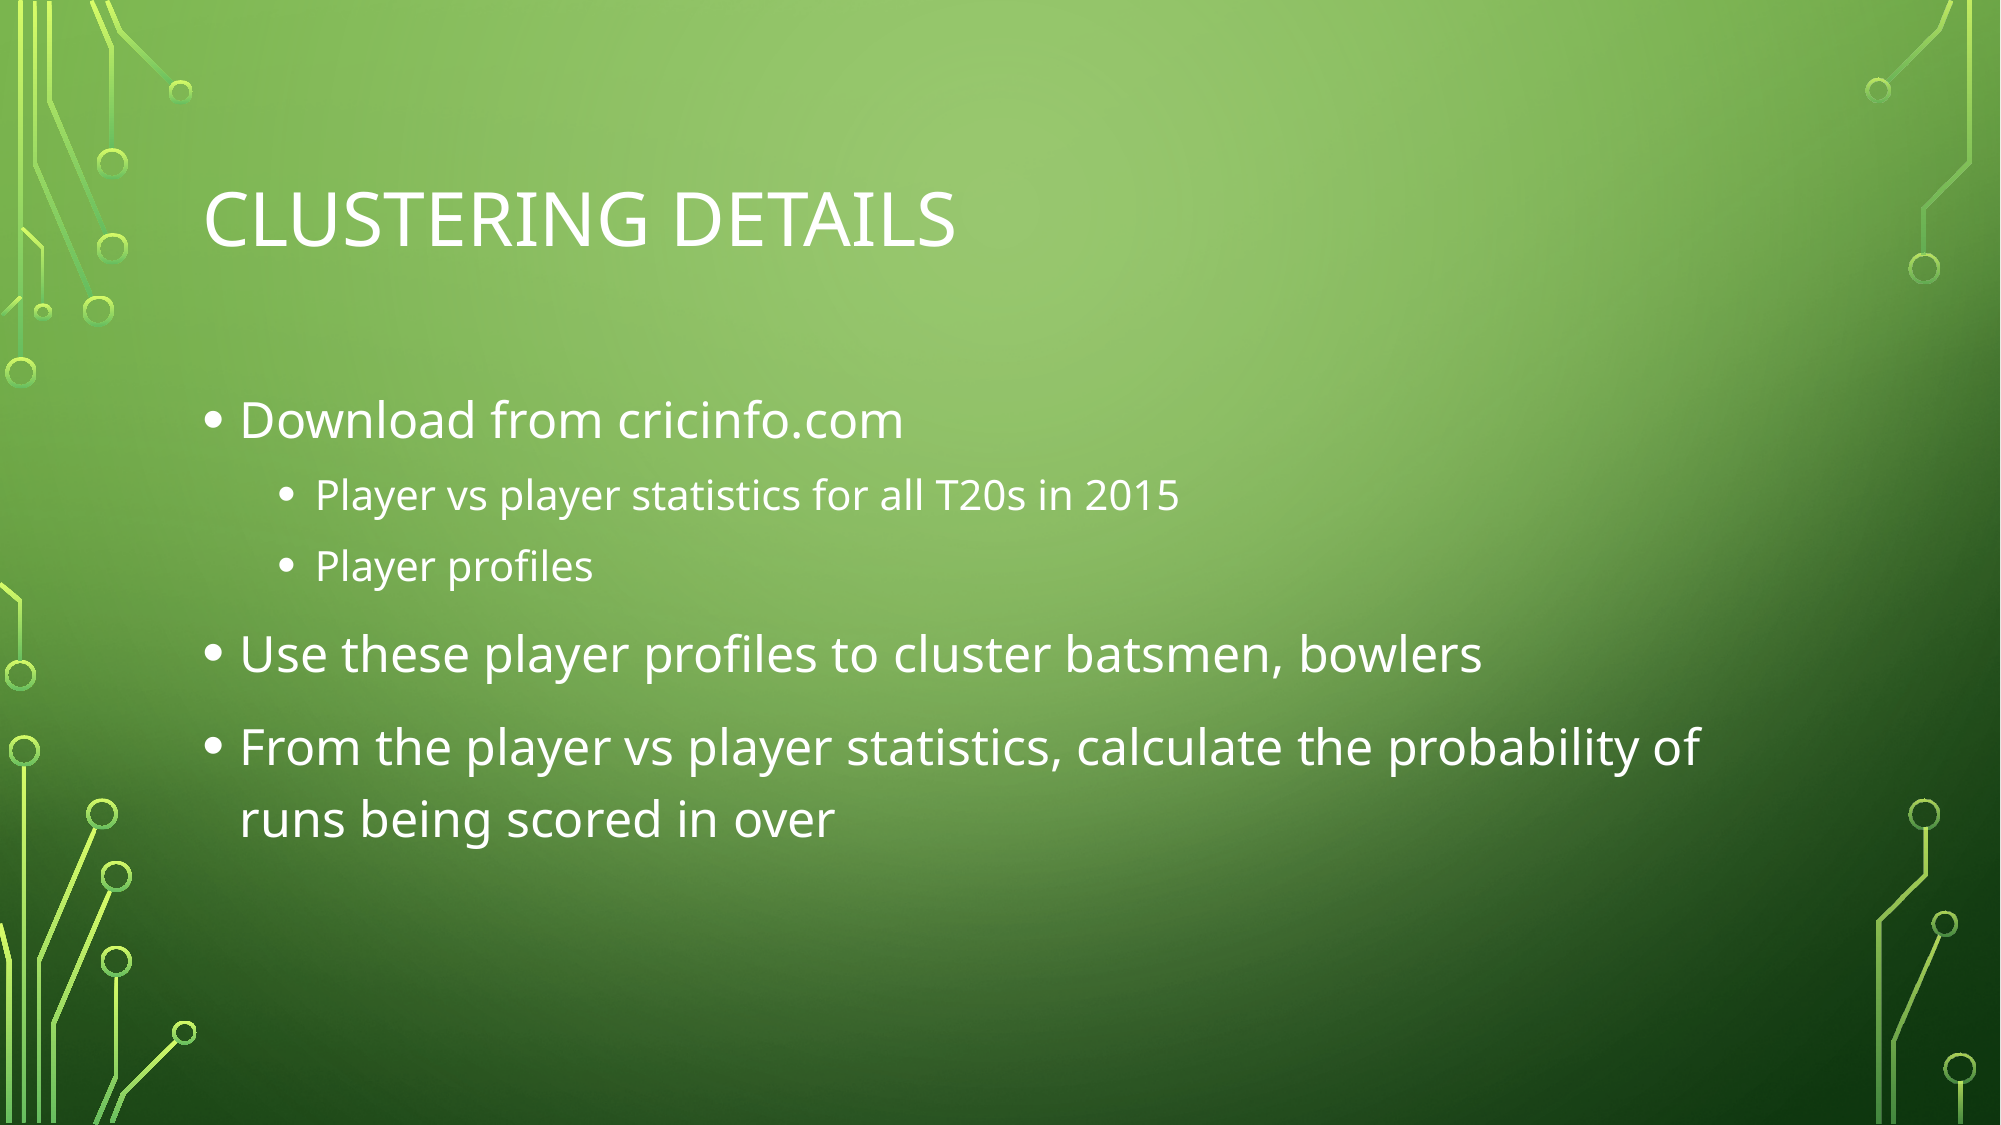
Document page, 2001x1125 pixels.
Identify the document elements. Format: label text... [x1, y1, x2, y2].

list Download from cricinfo.com Player vs player statistics for all T20s in 2015 Player profiles Use these player profiles to cluster batsmen, bowlers From the player vs player statistics, calculate the probability of runs being scored in over [187, 369, 1813, 950]
title Clustering Details [187, 101, 1813, 344]
